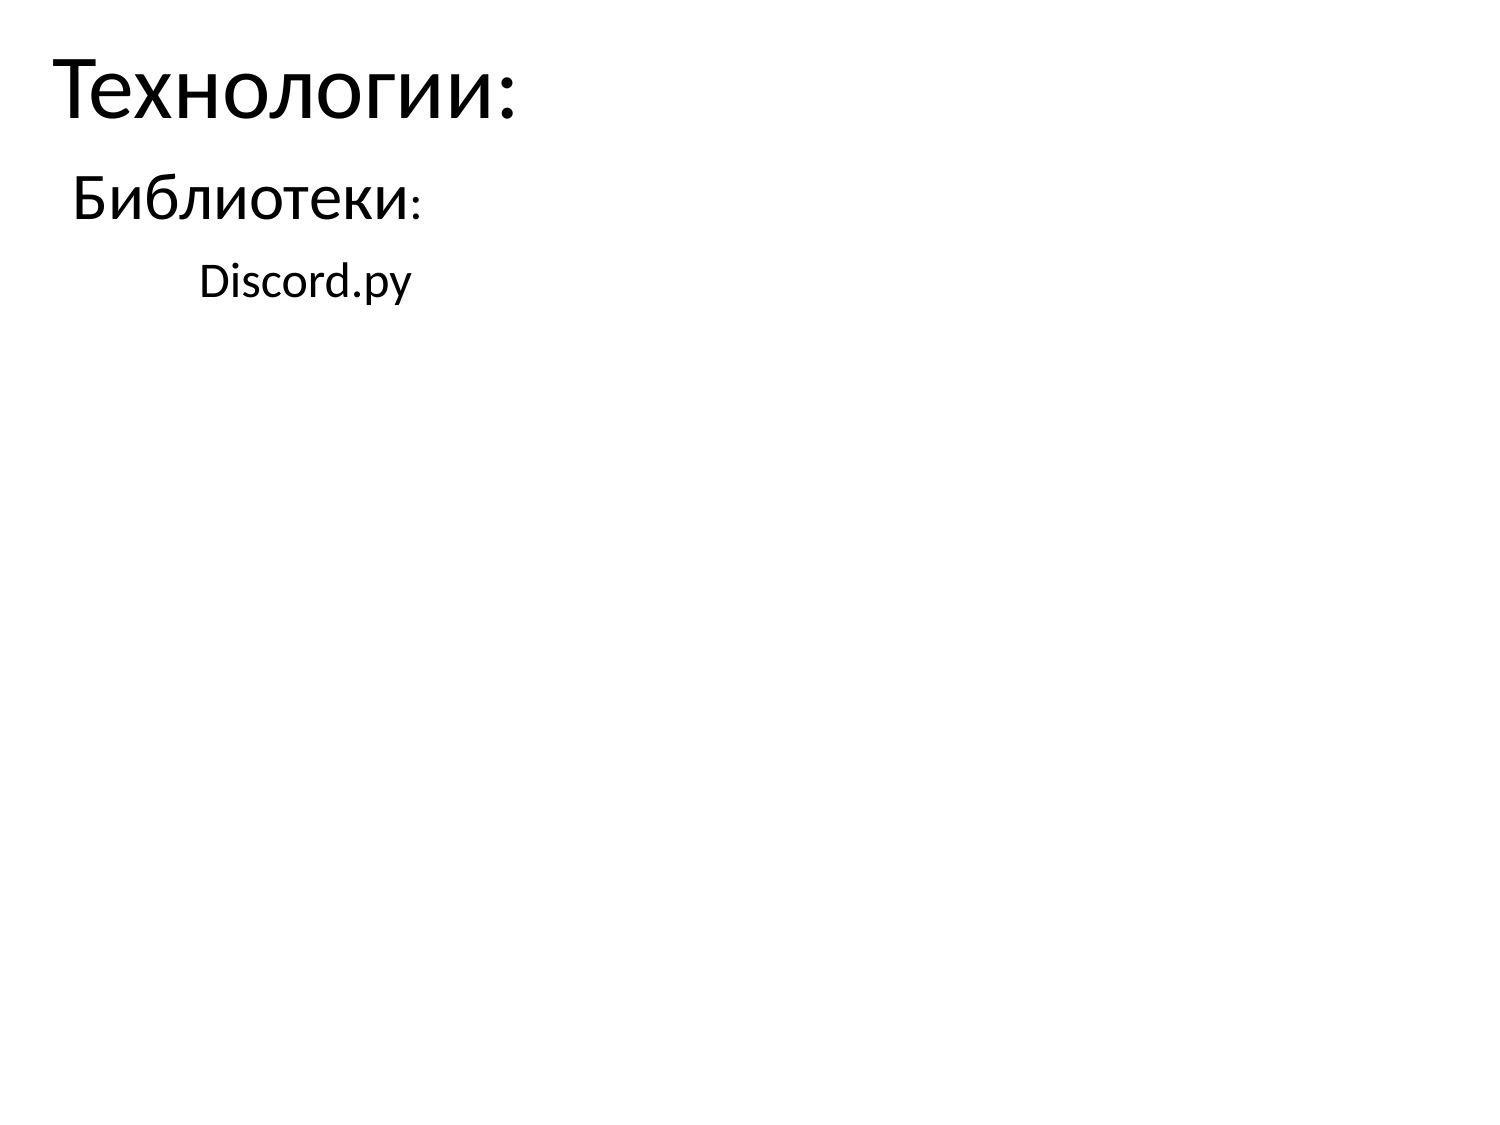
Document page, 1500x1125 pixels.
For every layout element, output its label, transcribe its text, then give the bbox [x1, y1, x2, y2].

text_box Библиотеки: [58, 145, 515, 241]
text_box Технологии: [37, 19, 535, 144]
text_box Discord.py [184, 241, 428, 316]
